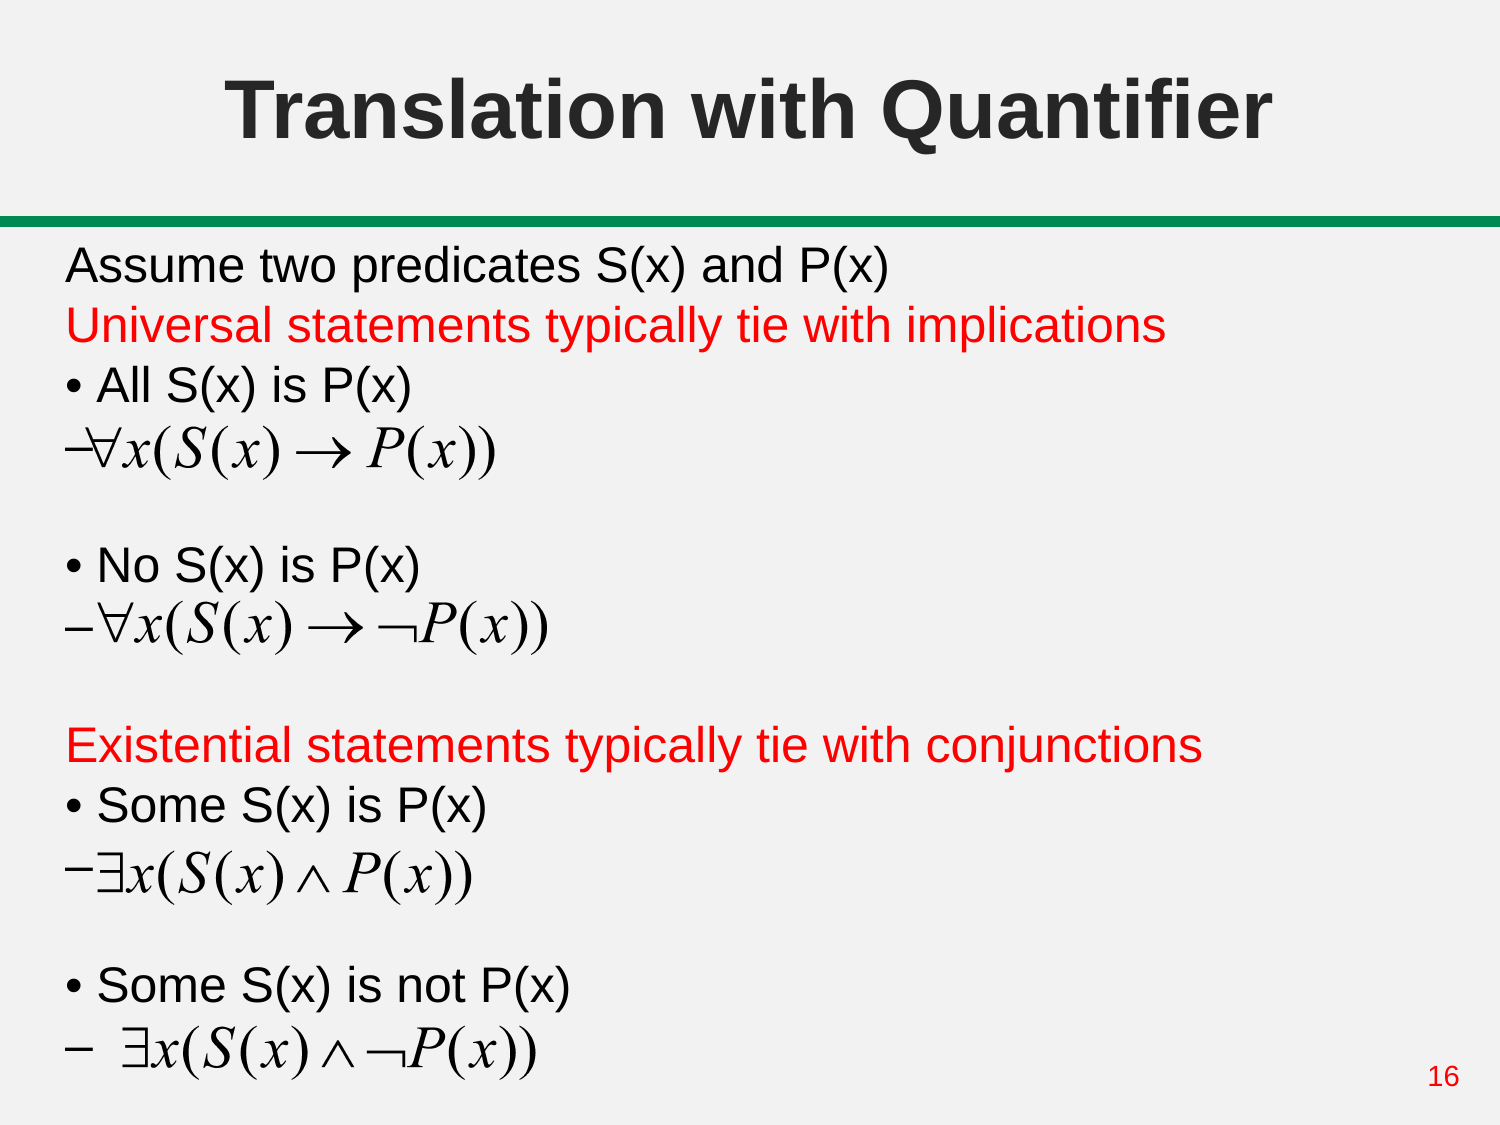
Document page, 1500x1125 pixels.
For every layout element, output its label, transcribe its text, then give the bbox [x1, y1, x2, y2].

picture [87, 587, 558, 667]
picture [74, 412, 506, 492]
picture [87, 837, 484, 917]
picture [112, 1012, 549, 1092]
title Translation with Quantifier [0, 0, 1500, 163]
text_box Assume two predicates S(x) and P(x) Universal statements typically tie with implications • All S(x) is P(x) – • No S(x) is P(x) – Existential statements typically tie with conjunctions • Some S(x) is P(x) – • Some S(x) is not P(x) – [49, 224, 1463, 1080]
